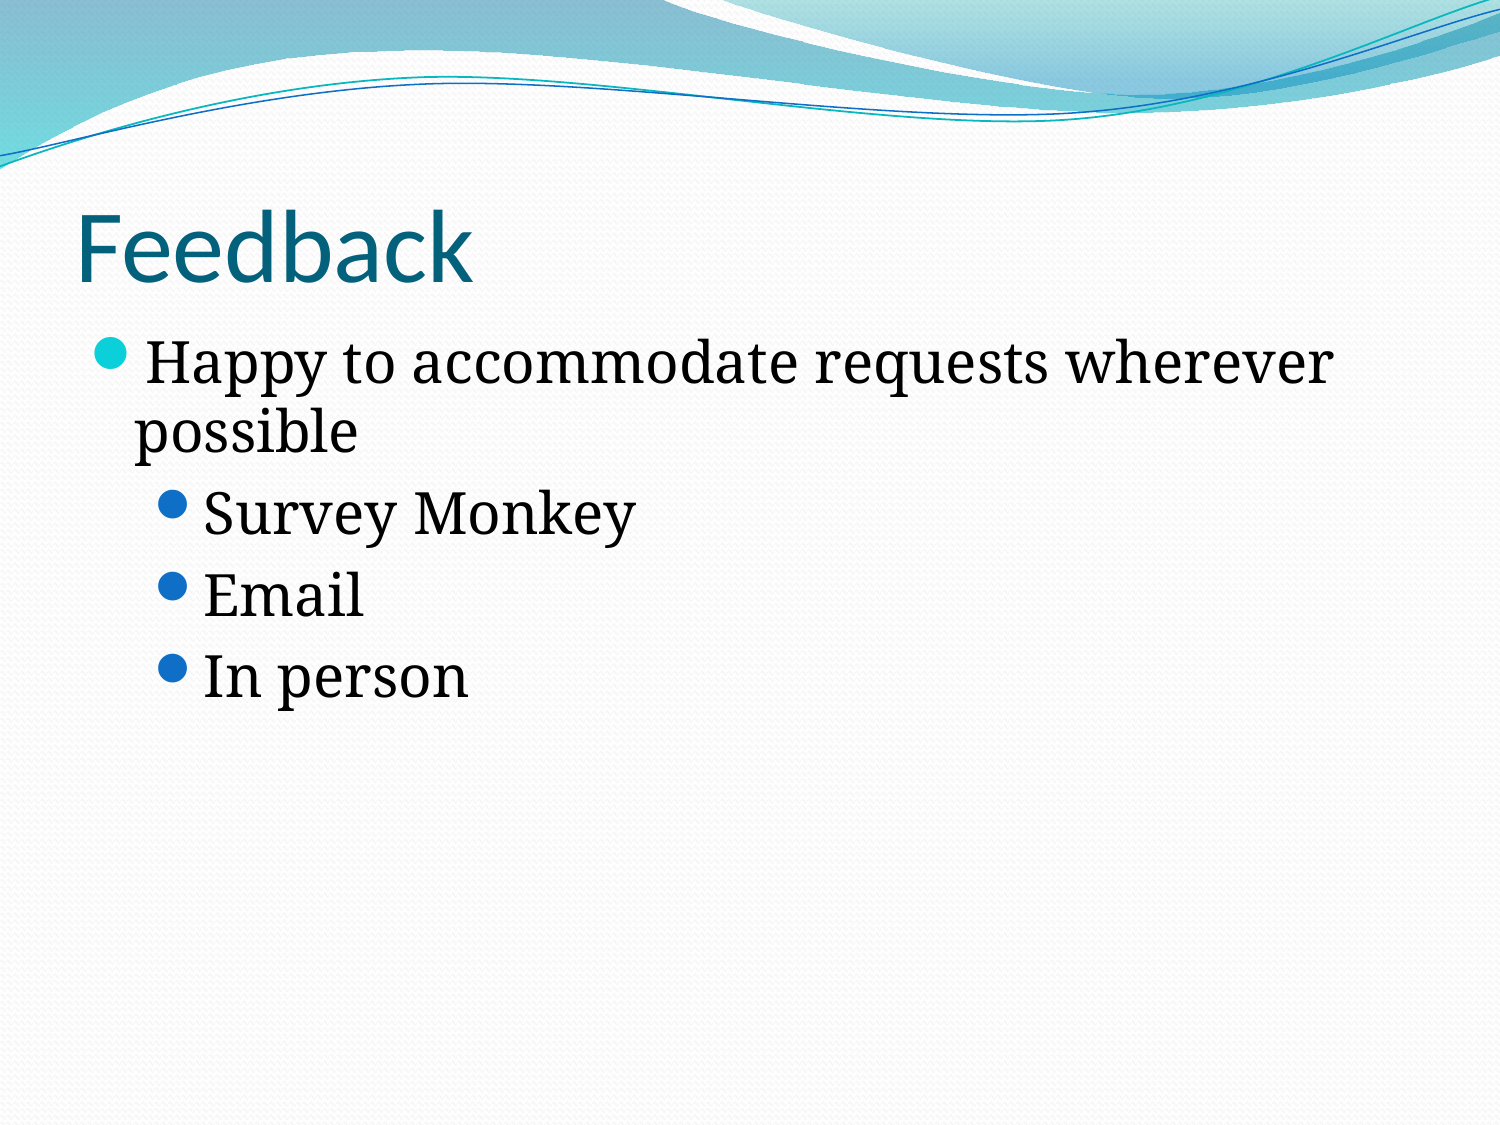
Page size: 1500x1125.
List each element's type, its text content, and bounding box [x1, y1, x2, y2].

title Feedback [75, 115, 1425, 303]
list Happy to accommodate requests wherever possible Survey Monkey Email In person [75, 317, 1425, 1038]
